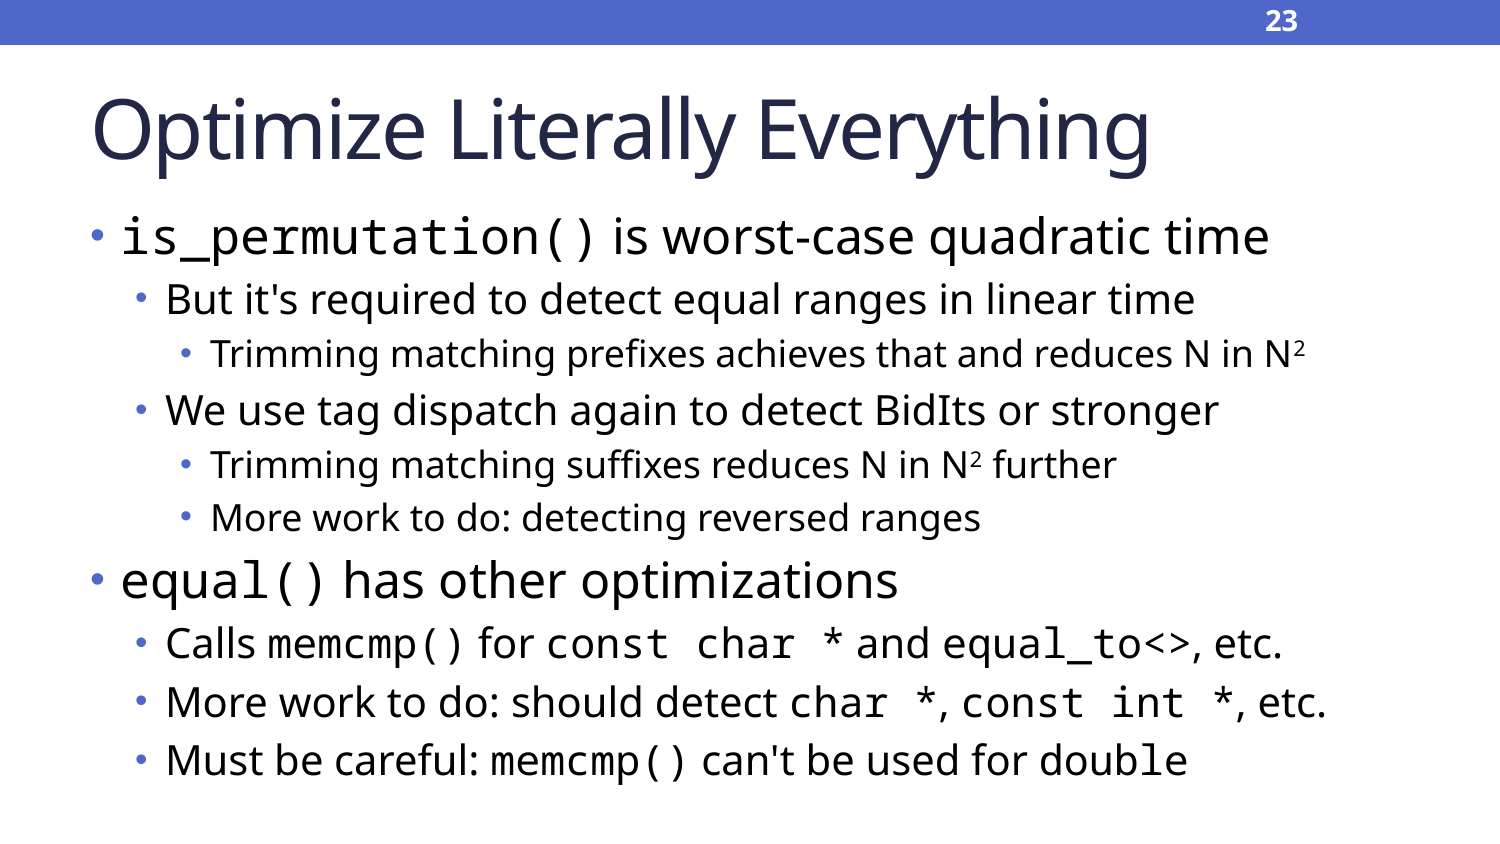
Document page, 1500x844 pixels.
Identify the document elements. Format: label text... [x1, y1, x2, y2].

slide_number 23 [1250, 2, 1425, 43]
list is_permutation() is worst-case quadratic time But it's required to detect equal ranges in linear time Trimming matching prefixes achieves that and reduces N in N2 We use tag dispatch again to detect BidIts or stronger Trimming matching suffixes reduces N in N2 further More work to do: detecting reversed ranges equal() has other optimizations Calls memcmp() for const char * and equal_to<>, etc. More work to do: should detect char *, const int *, etc. Must be careful: memcmp() can't be used for double [75, 196, 1425, 797]
title Optimize Literally Everything [75, 65, 1425, 188]
